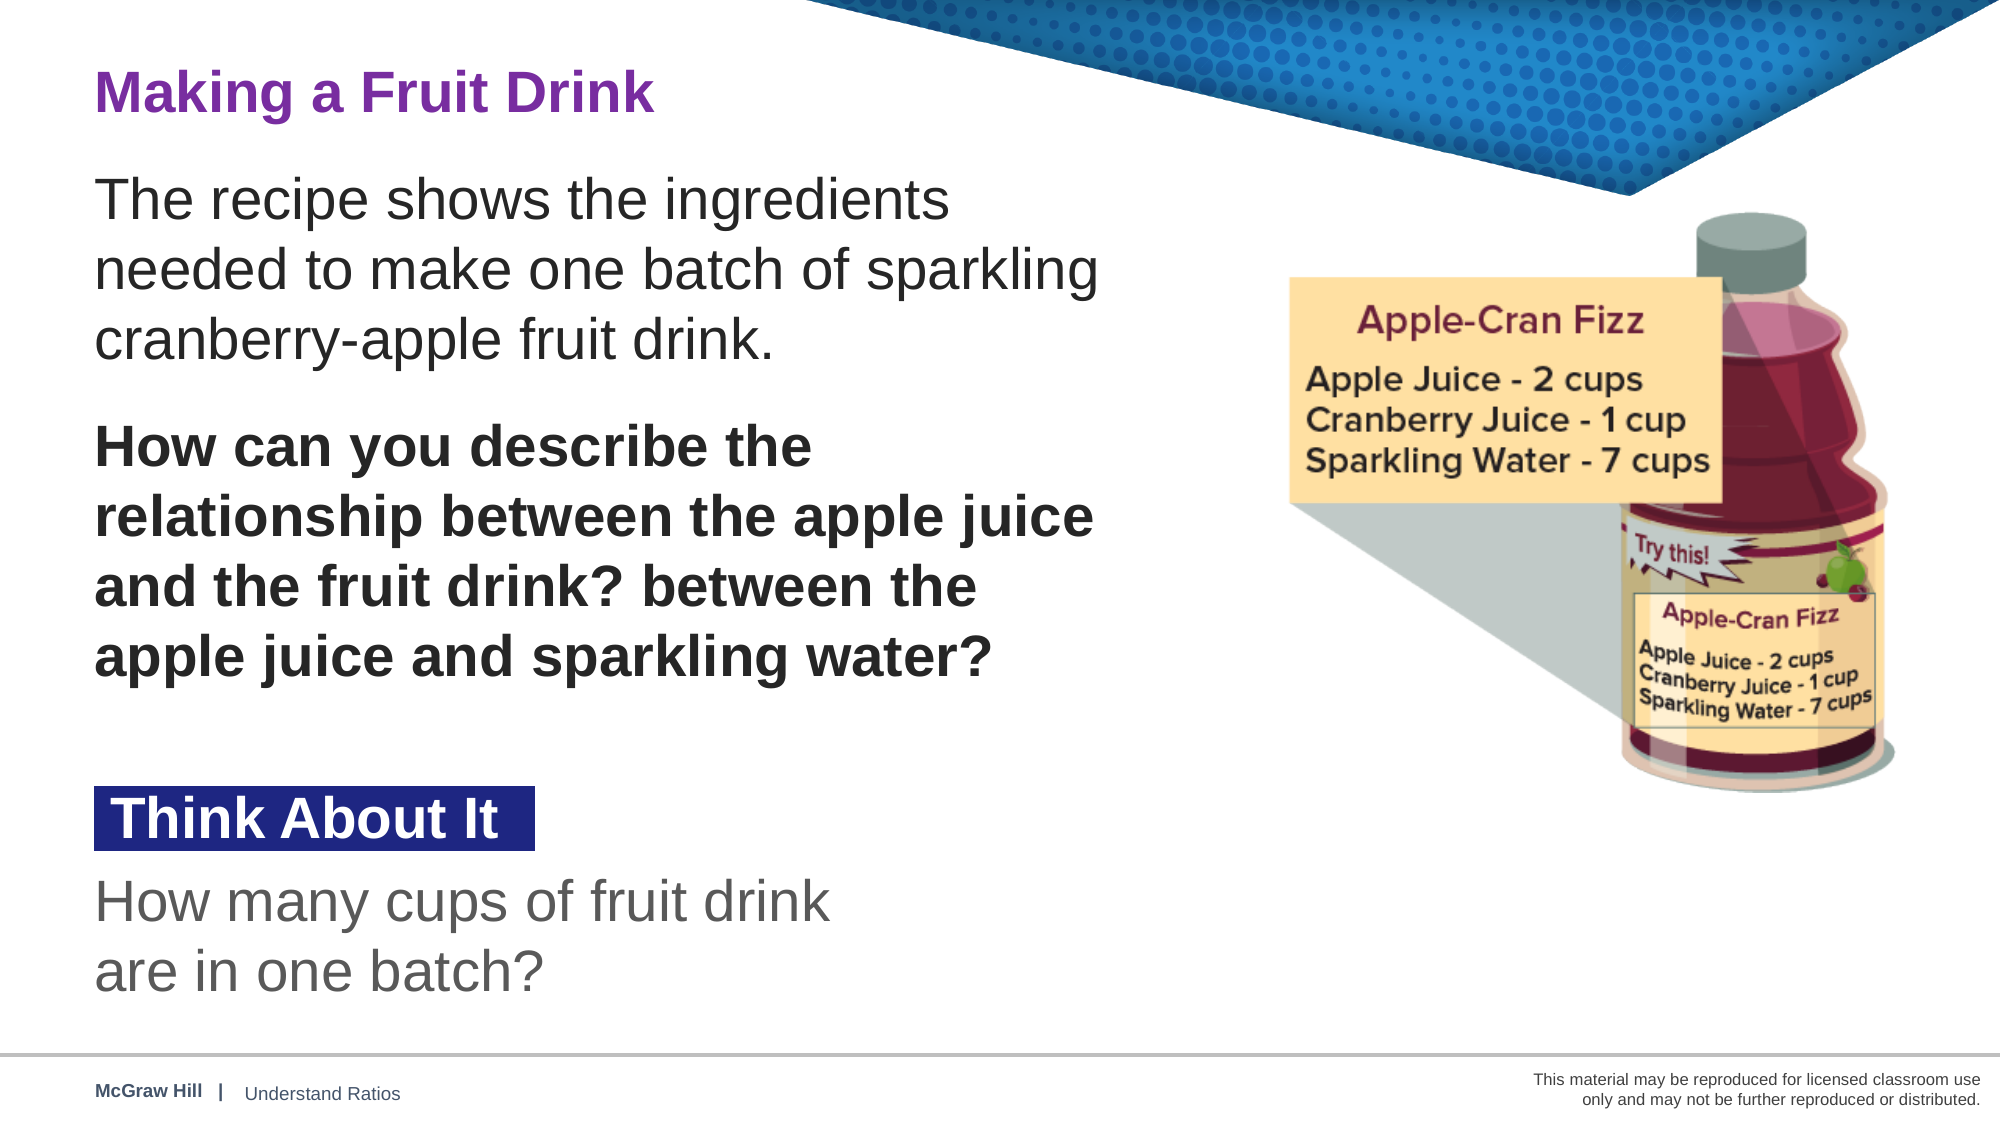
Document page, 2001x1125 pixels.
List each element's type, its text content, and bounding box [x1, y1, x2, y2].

text_box Think About It: How many cups of fruit drink are in one batch? [79, 772, 912, 1048]
picture [1287, 210, 1899, 794]
text_box The recipe shows the ingredients needed to make one batch of sparkling cranberry-apple fruit drink. How can you describe the relationship between the apple juice and the fruit drink? between the apple juice and sparkling water? [79, 153, 1124, 693]
text_box Making a Fruit Drink [79, 54, 720, 153]
picture [803, 0, 2000, 196]
